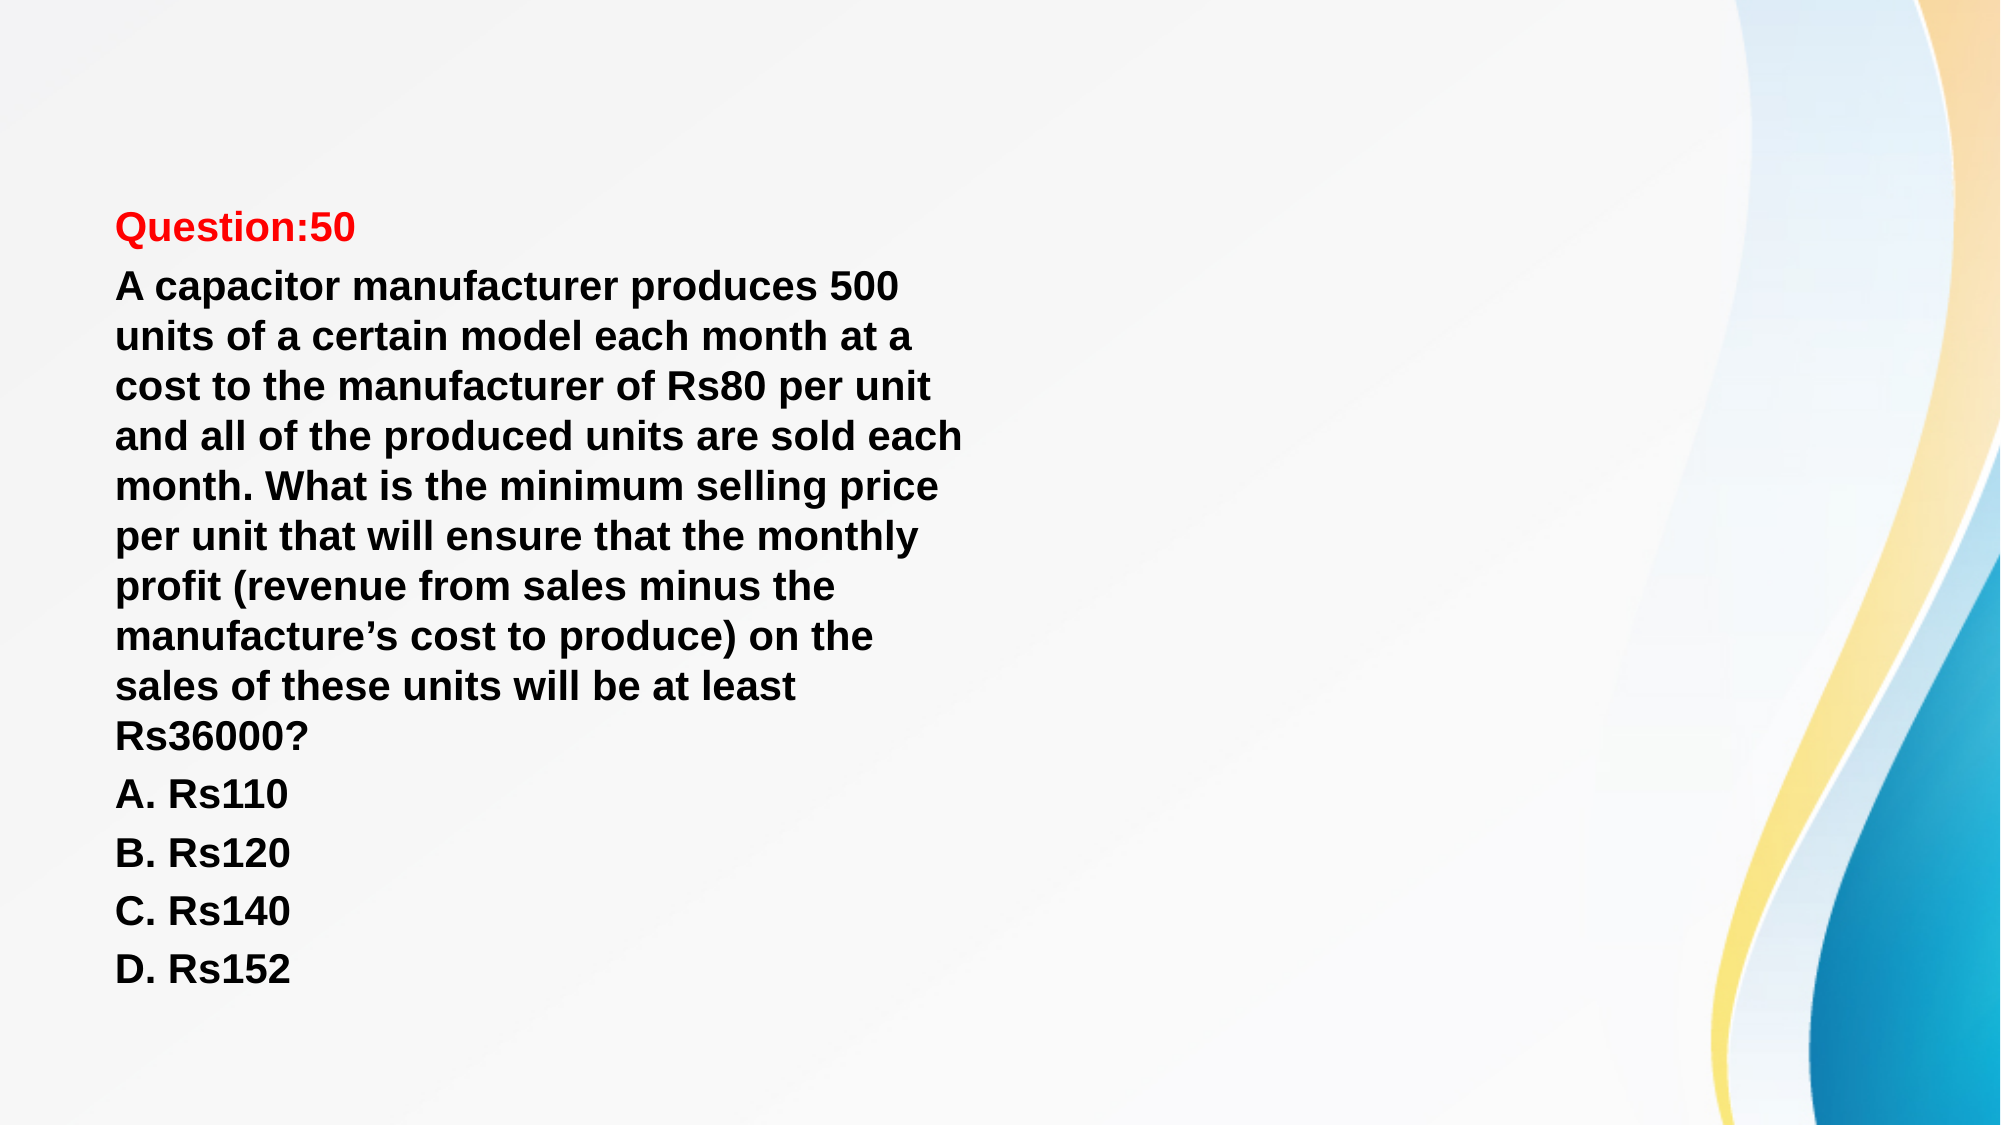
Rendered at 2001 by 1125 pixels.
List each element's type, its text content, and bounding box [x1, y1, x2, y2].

list Question:50 A capacitor manufacturer produces 500 units of a certain model each month at a cost to the manufacturer of Rs80 per unit and all of the produced units are sold each month. What is the minimum selling price per unit that will ensure that the monthly profit (revenue from sales minus the manufacture’s cost to produce) on the sales of these units will be at least Rs36000? A. Rs110 B. Rs120 C. Rs140 D. Rs152 [99, 192, 984, 1006]
picture [0, 0, 2001, 1125]
